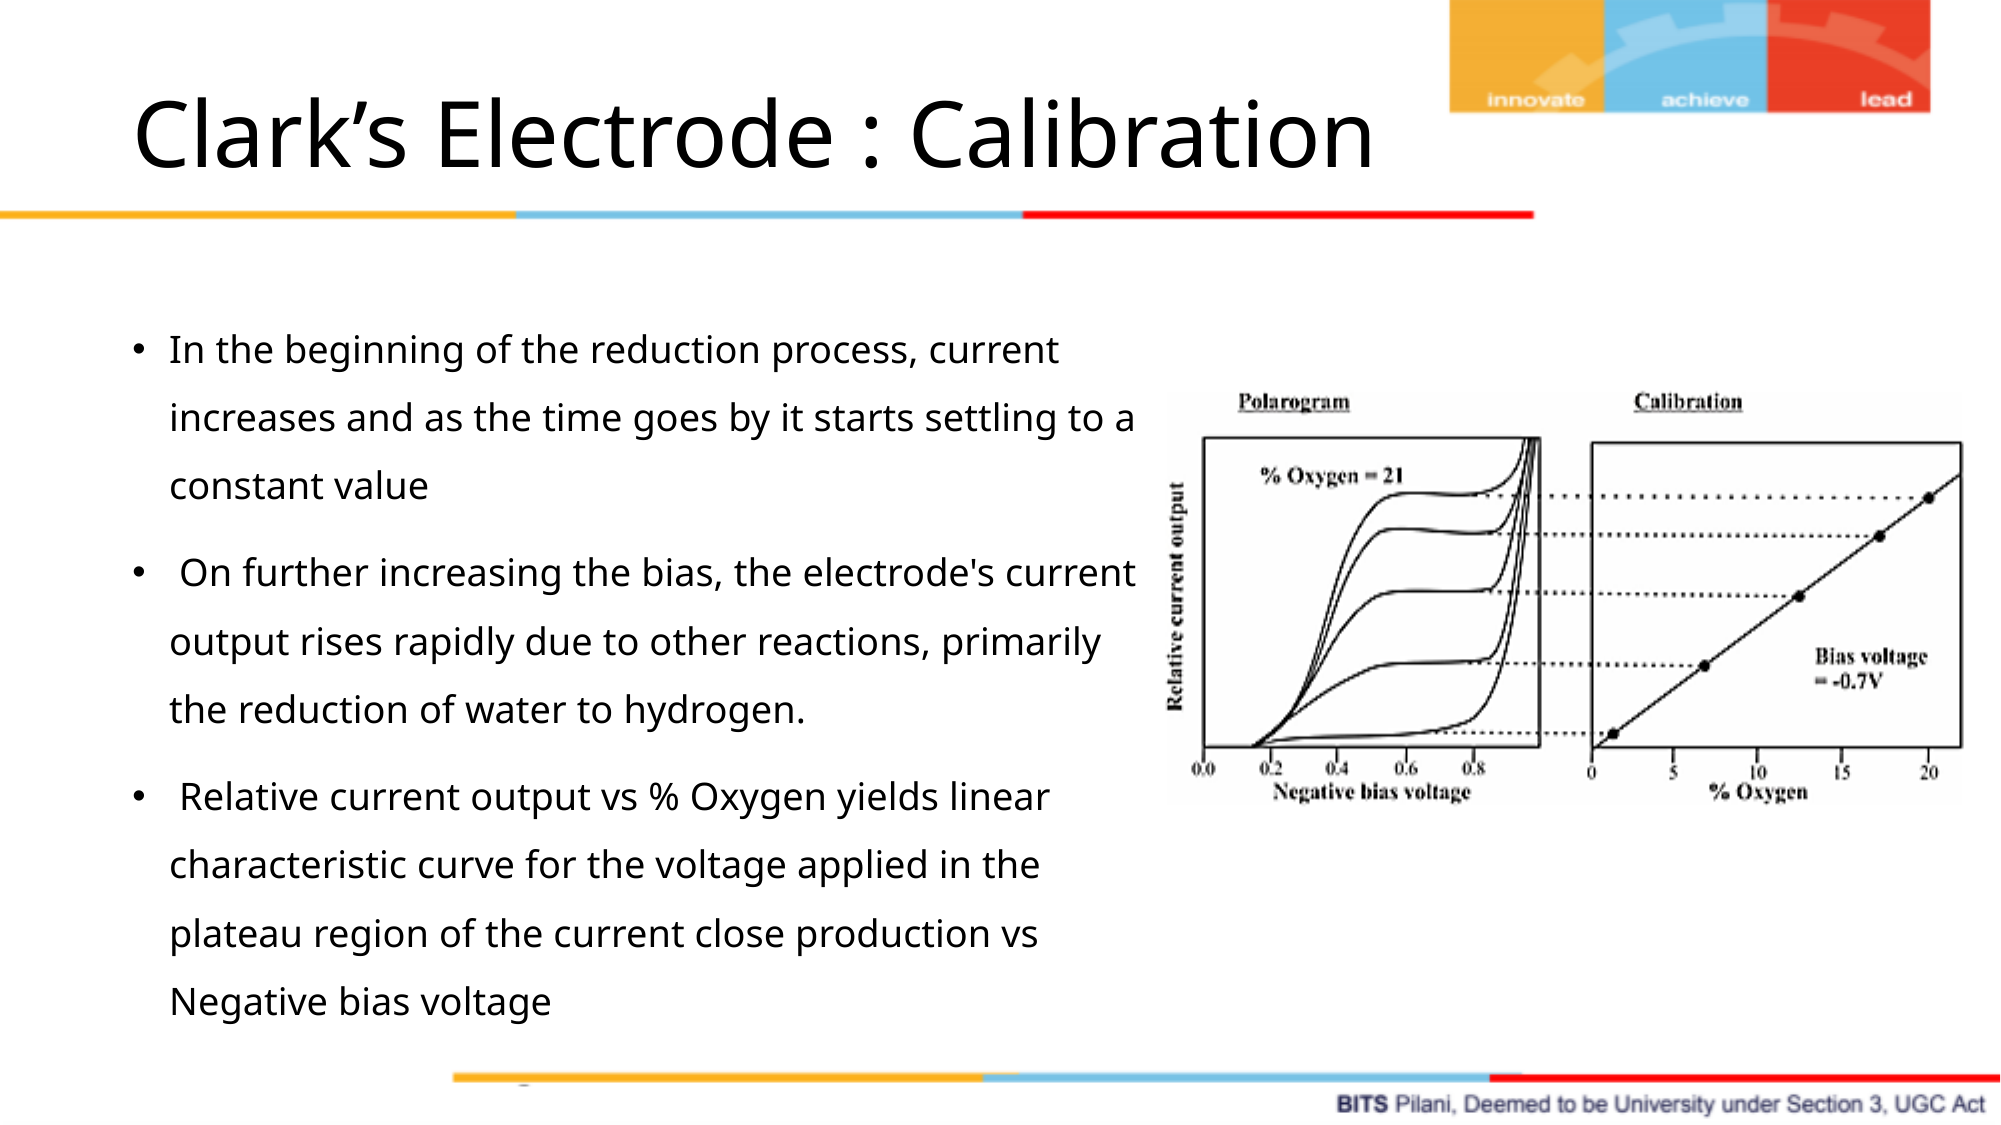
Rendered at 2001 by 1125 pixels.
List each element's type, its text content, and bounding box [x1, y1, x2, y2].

title Clark’s Electrode : Calibration [117, 29, 1843, 247]
picture [0, 0, 2001, 1125]
list In the beginning of the reduction process, current increases and as the time goes by it starts settling to a constant value On further increasing the bias, the electrode's current output rises rapidly due to other reactions, primarily the reduction of water to hydrogen. Relative current output vs % Oxygen yields linear characteristic curve for the voltage applied in the plateau region of the current close production vs Negative bias voltage [117, 294, 1156, 1037]
